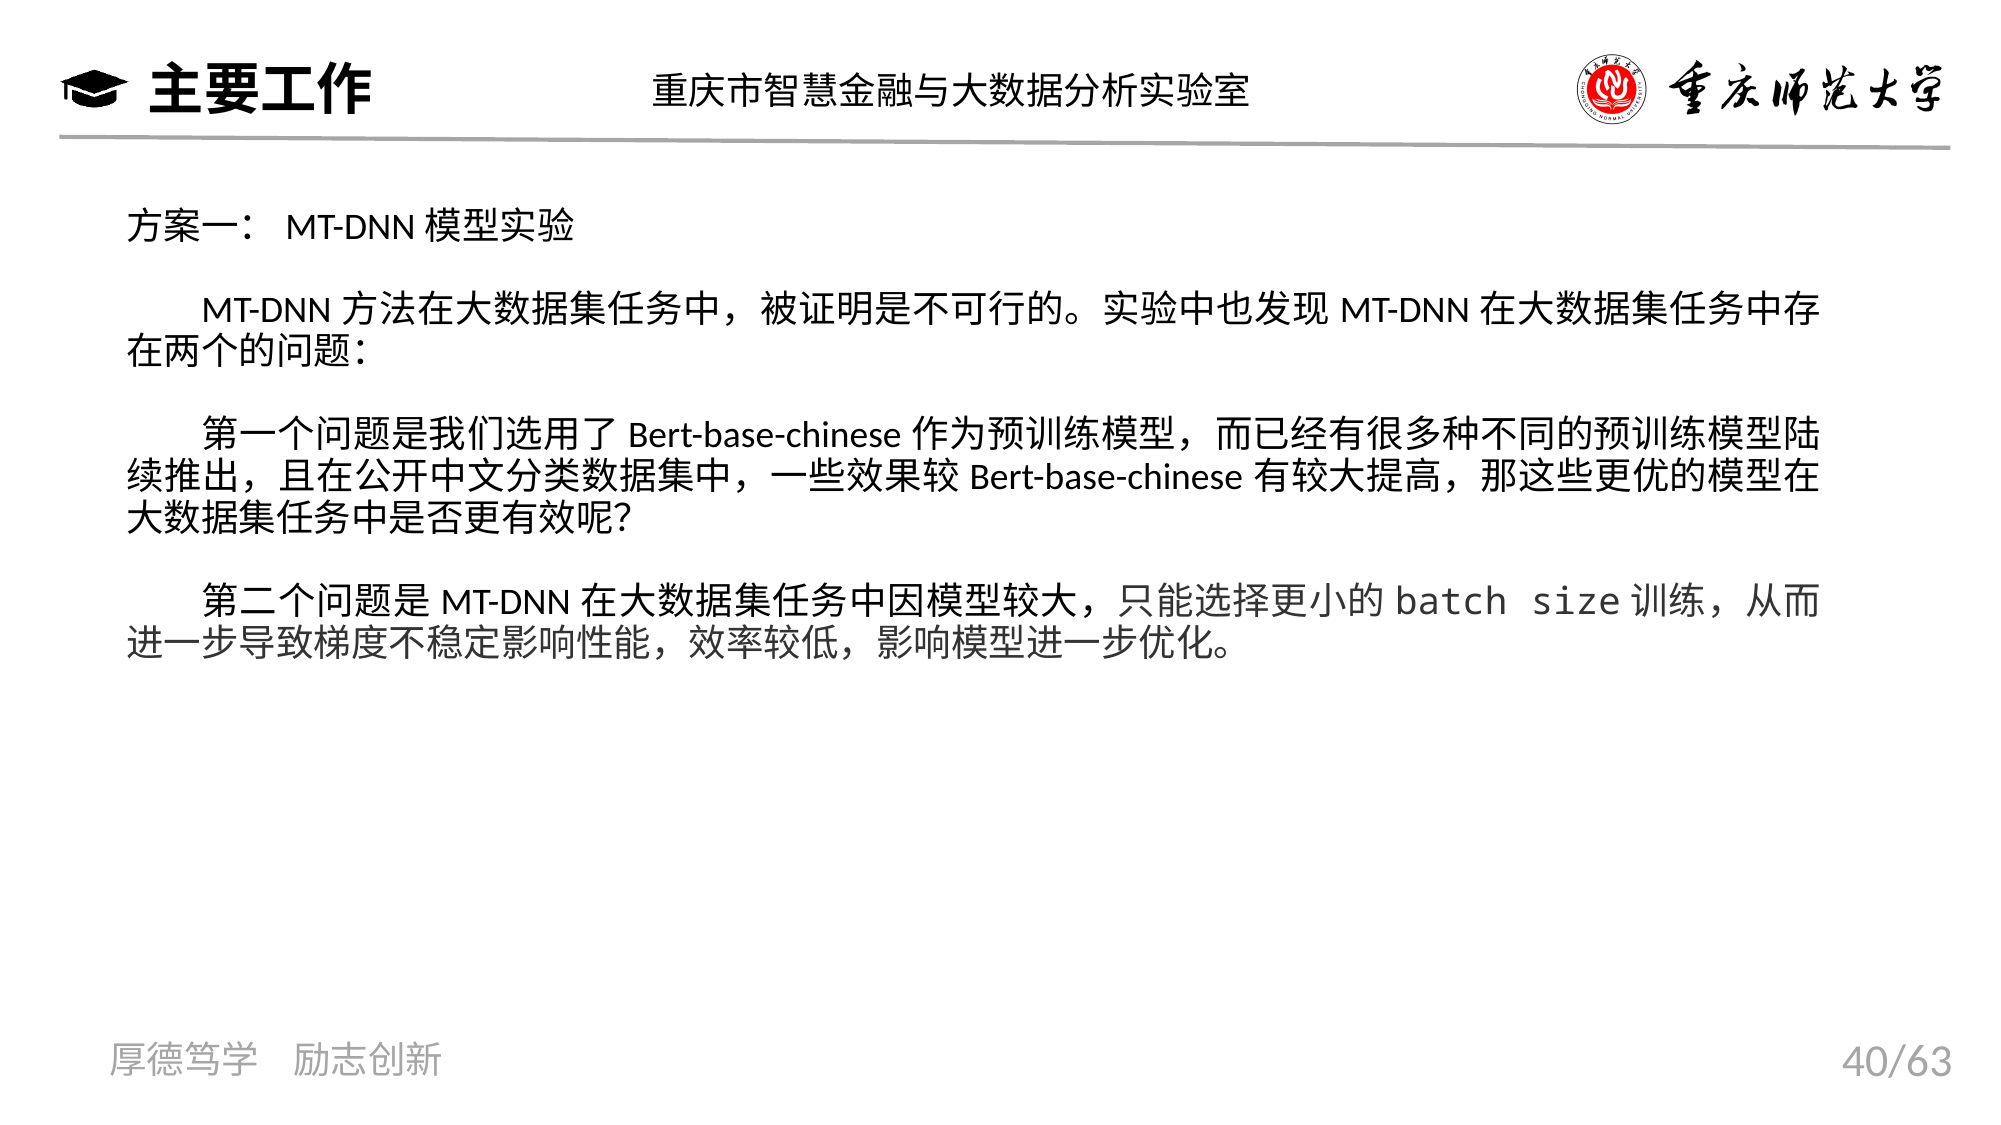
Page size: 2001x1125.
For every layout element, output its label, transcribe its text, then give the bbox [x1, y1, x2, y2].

text_box 厚德笃学 励志创新 [94, 1028, 543, 1089]
picture [56, 50, 132, 126]
text_box 重庆市智慧金融与大数据分析实验室 [636, 59, 1281, 120]
text_box 主要工作 [133, 46, 388, 129]
text_box 40/63 [1827, 1023, 2000, 1094]
picture [1567, 40, 1951, 126]
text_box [59, 136, 1951, 148]
list 方案一：MT-DNN模型实验 MT-DNN方法在大数据集任务中，被证明是不可行的。实验中也发现MT-DNN在大数据集任务中存在两个的问题： 第一个问题是我们选用了Bert-base-chinese作为预训练模型，而已经有很多种不同的预训练模型陆续推出，且在公开中文分类数据集中，一些效果较Bert-base-chinese有较大提高，那这些更优的模型在大数据集任务中是否更有效呢？ 第二个问题是MT-DNN在大数据集任务中因模型较大，只能选择更小的batch size训练，从而进一步导致梯度不稳定影响性能，效率较低，影响模型进一步优化。 [111, 200, 1837, 1020]
